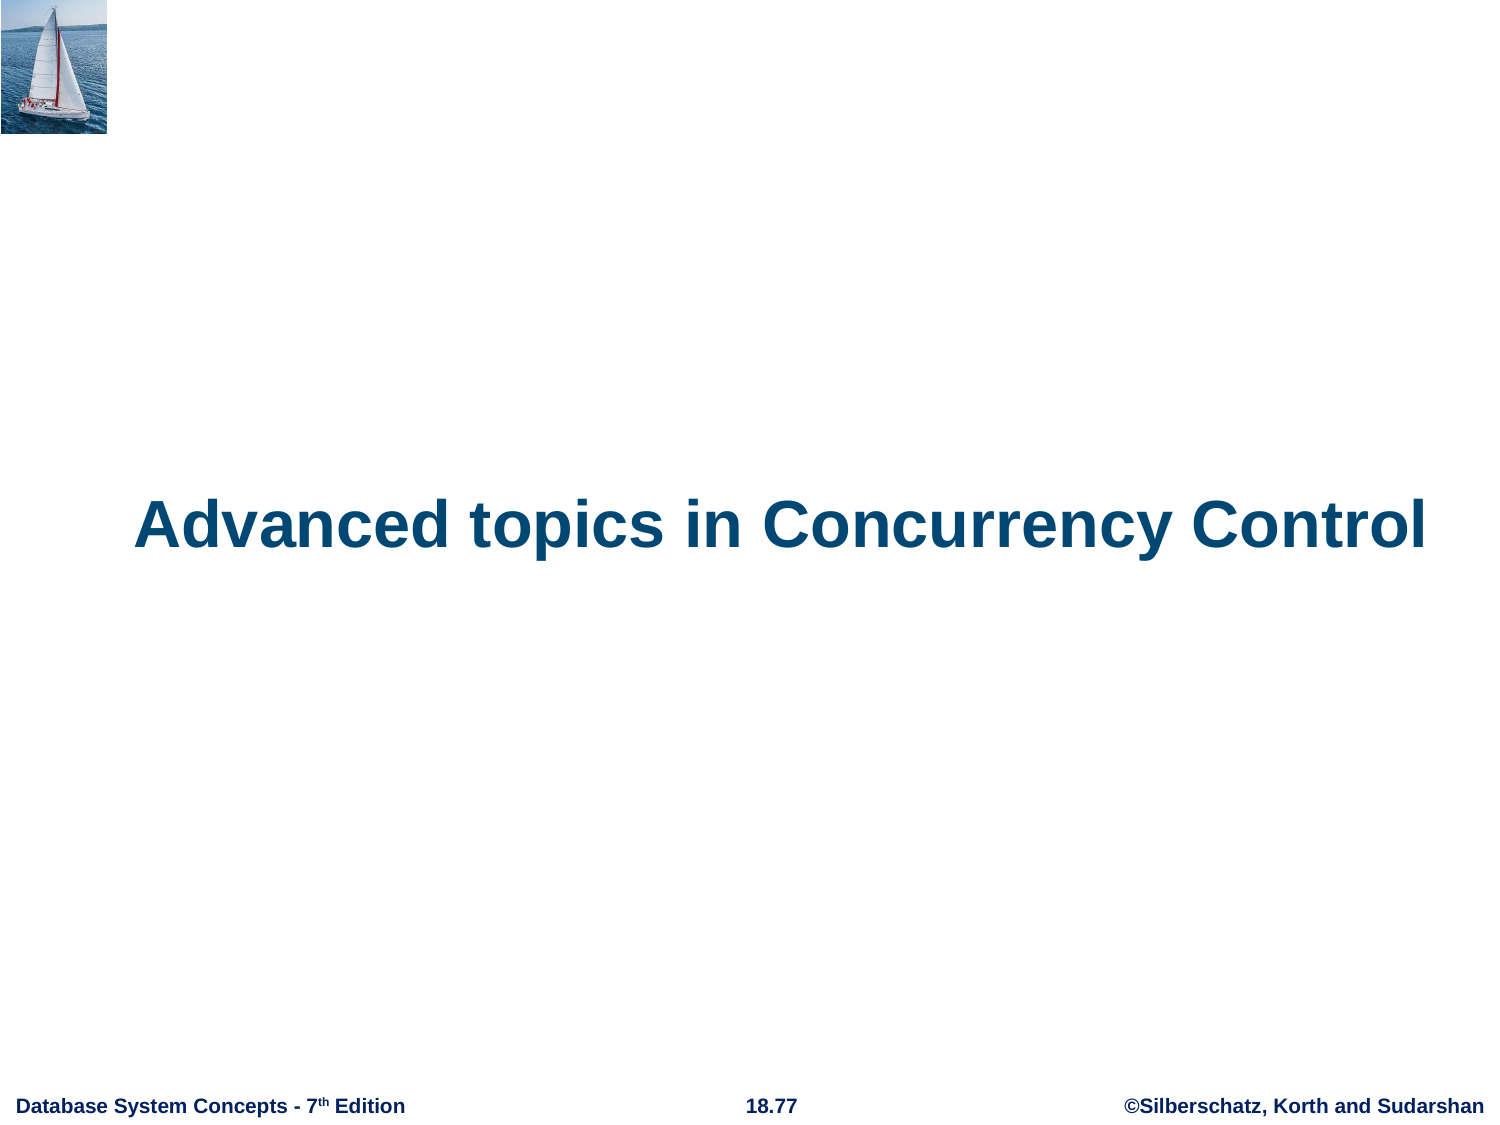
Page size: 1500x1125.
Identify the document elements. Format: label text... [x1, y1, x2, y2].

text_box Advanced topics in Concurrency Control [118, 473, 1487, 569]
picture [1, 0, 107, 134]
